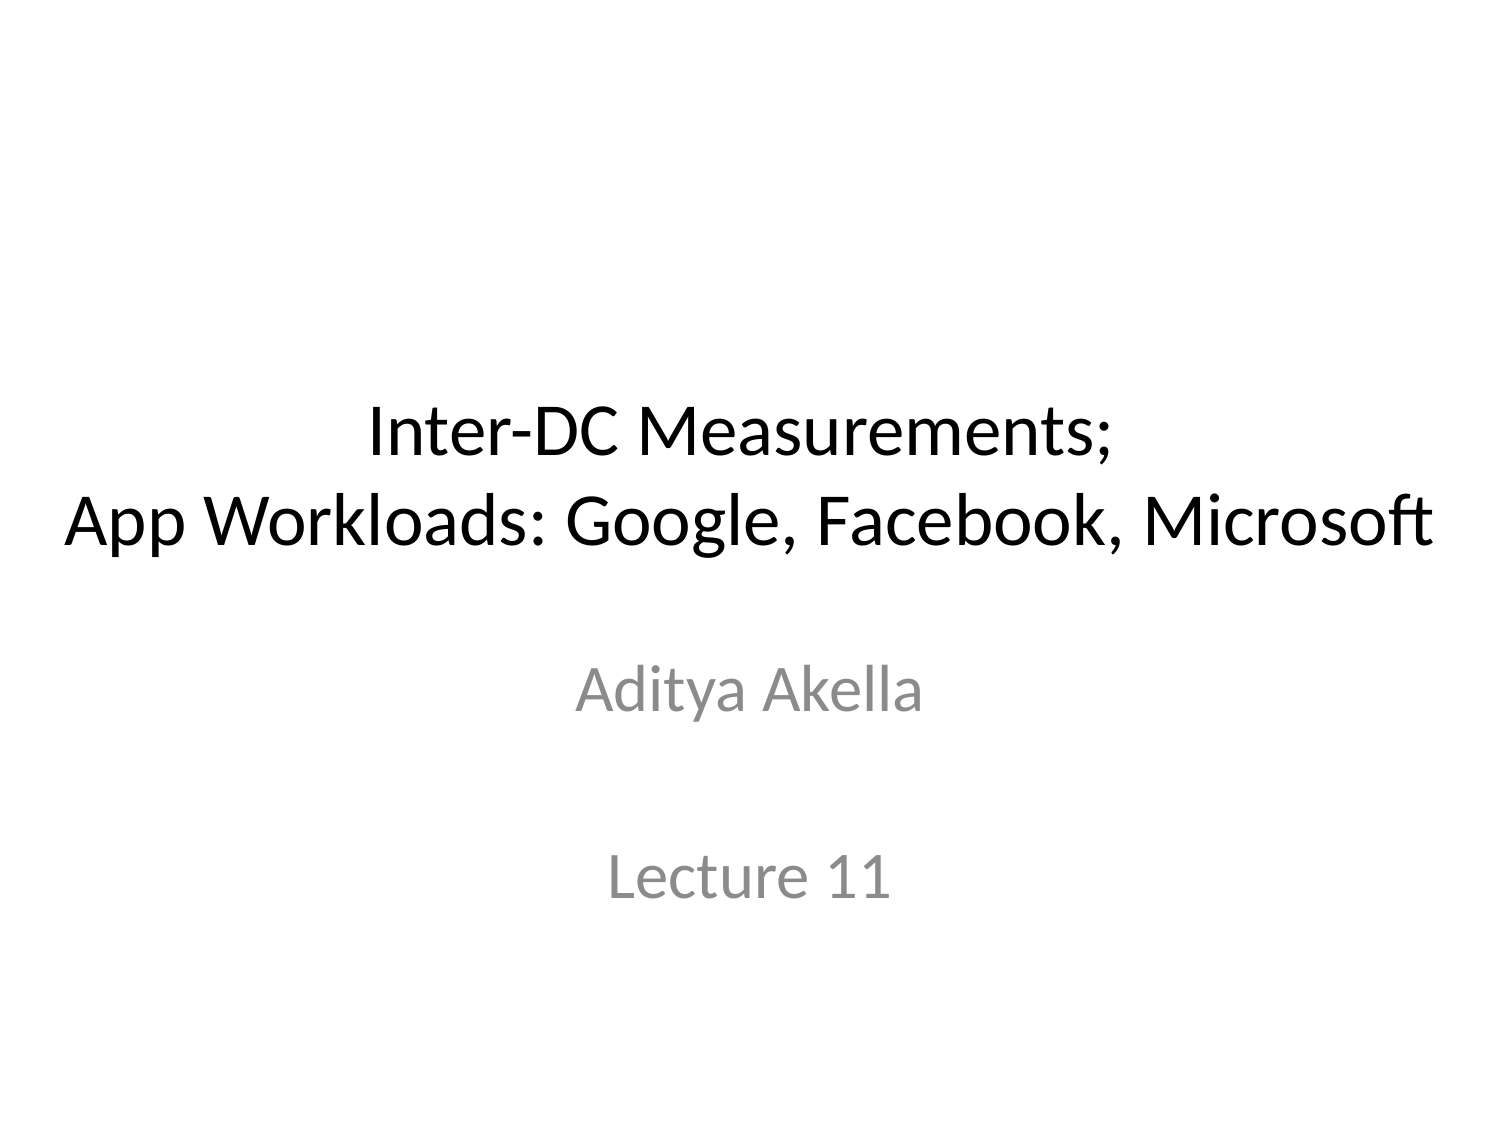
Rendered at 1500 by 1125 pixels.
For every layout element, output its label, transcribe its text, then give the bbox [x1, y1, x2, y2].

subtitle Aditya Akella Lecture 11 [225, 637, 1275, 925]
title Inter-DC Measurements; App Workloads: Google, Facebook, Microsoft [0, 349, 1500, 591]
